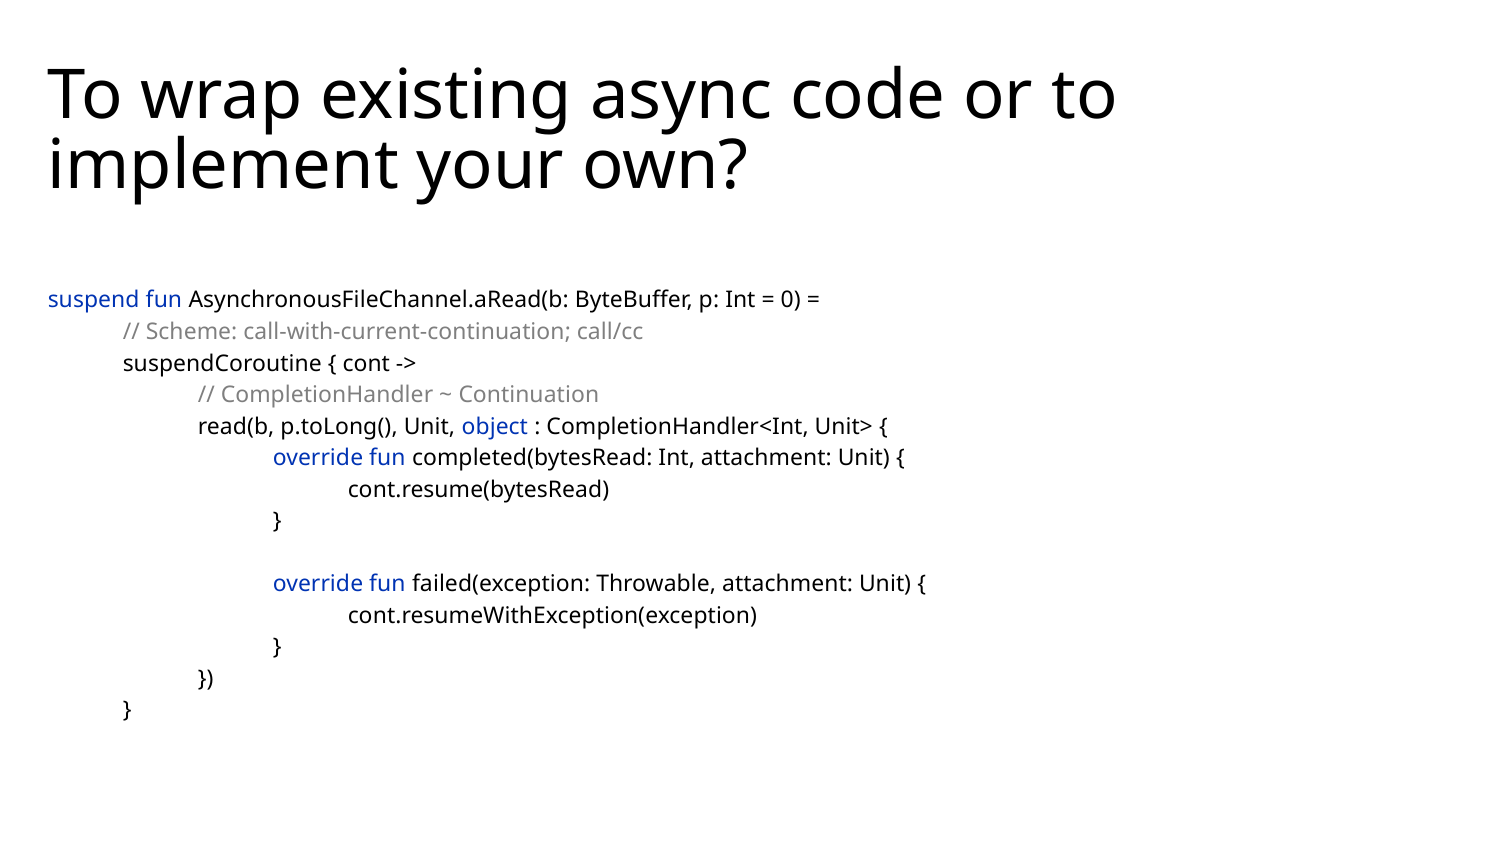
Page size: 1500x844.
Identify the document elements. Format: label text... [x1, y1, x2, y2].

title To wrap existing async code or to implement your own? [48, 48, 1443, 123]
list suspend fun AsynchronousFileChannel.aRead(b: ByteBuffer, p: Int = 0) = // Scheme: call-with-current-continuation; call/cc suspendCoroutine { cont -> // CompletionHandler ~ Continuation read(b, p.toLong(), Unit, object : CompletionHandler<Int, Unit> { override fun completed(bytesRead: Int, attachment: Unit) { cont.resume(bytesRead) } override fun failed(exception: Throwable, attachment: Unit) { cont.resumeWithException(exception) } }) } [48, 268, 1415, 659]
